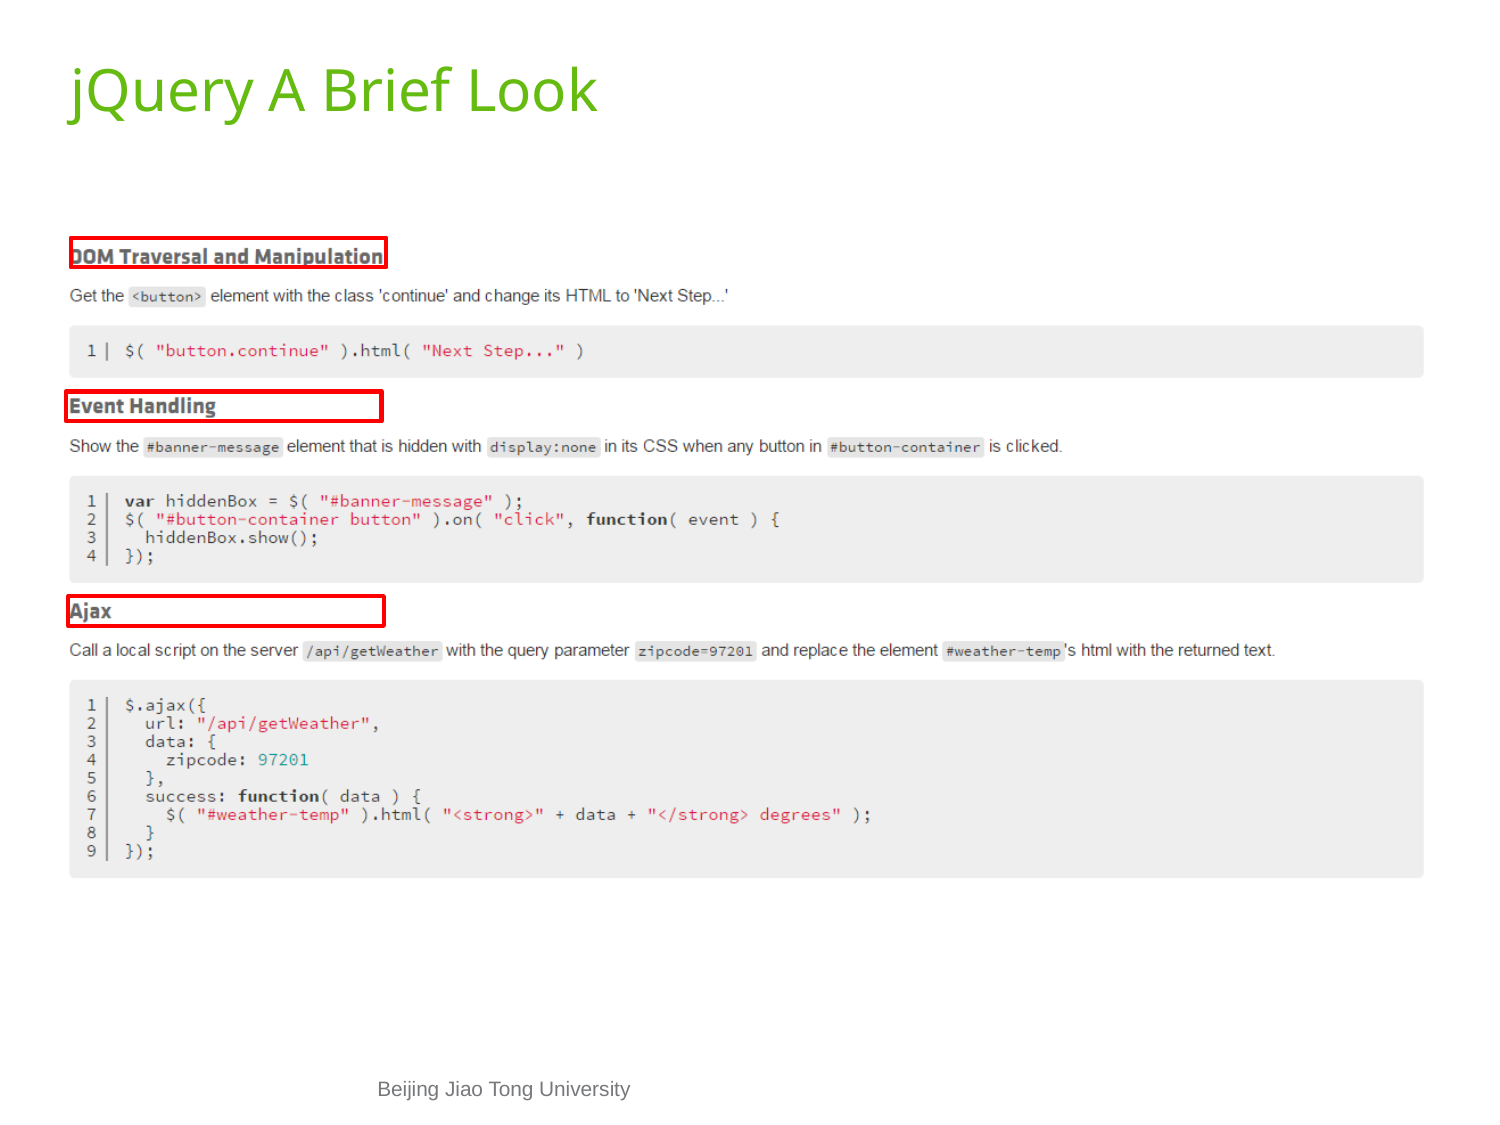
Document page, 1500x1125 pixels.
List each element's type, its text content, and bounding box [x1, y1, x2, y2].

title jQuery A Brief Look [70, 52, 1430, 139]
picture [66, 240, 1434, 885]
list Beijing Jiao Tong University [263, 1075, 751, 1120]
